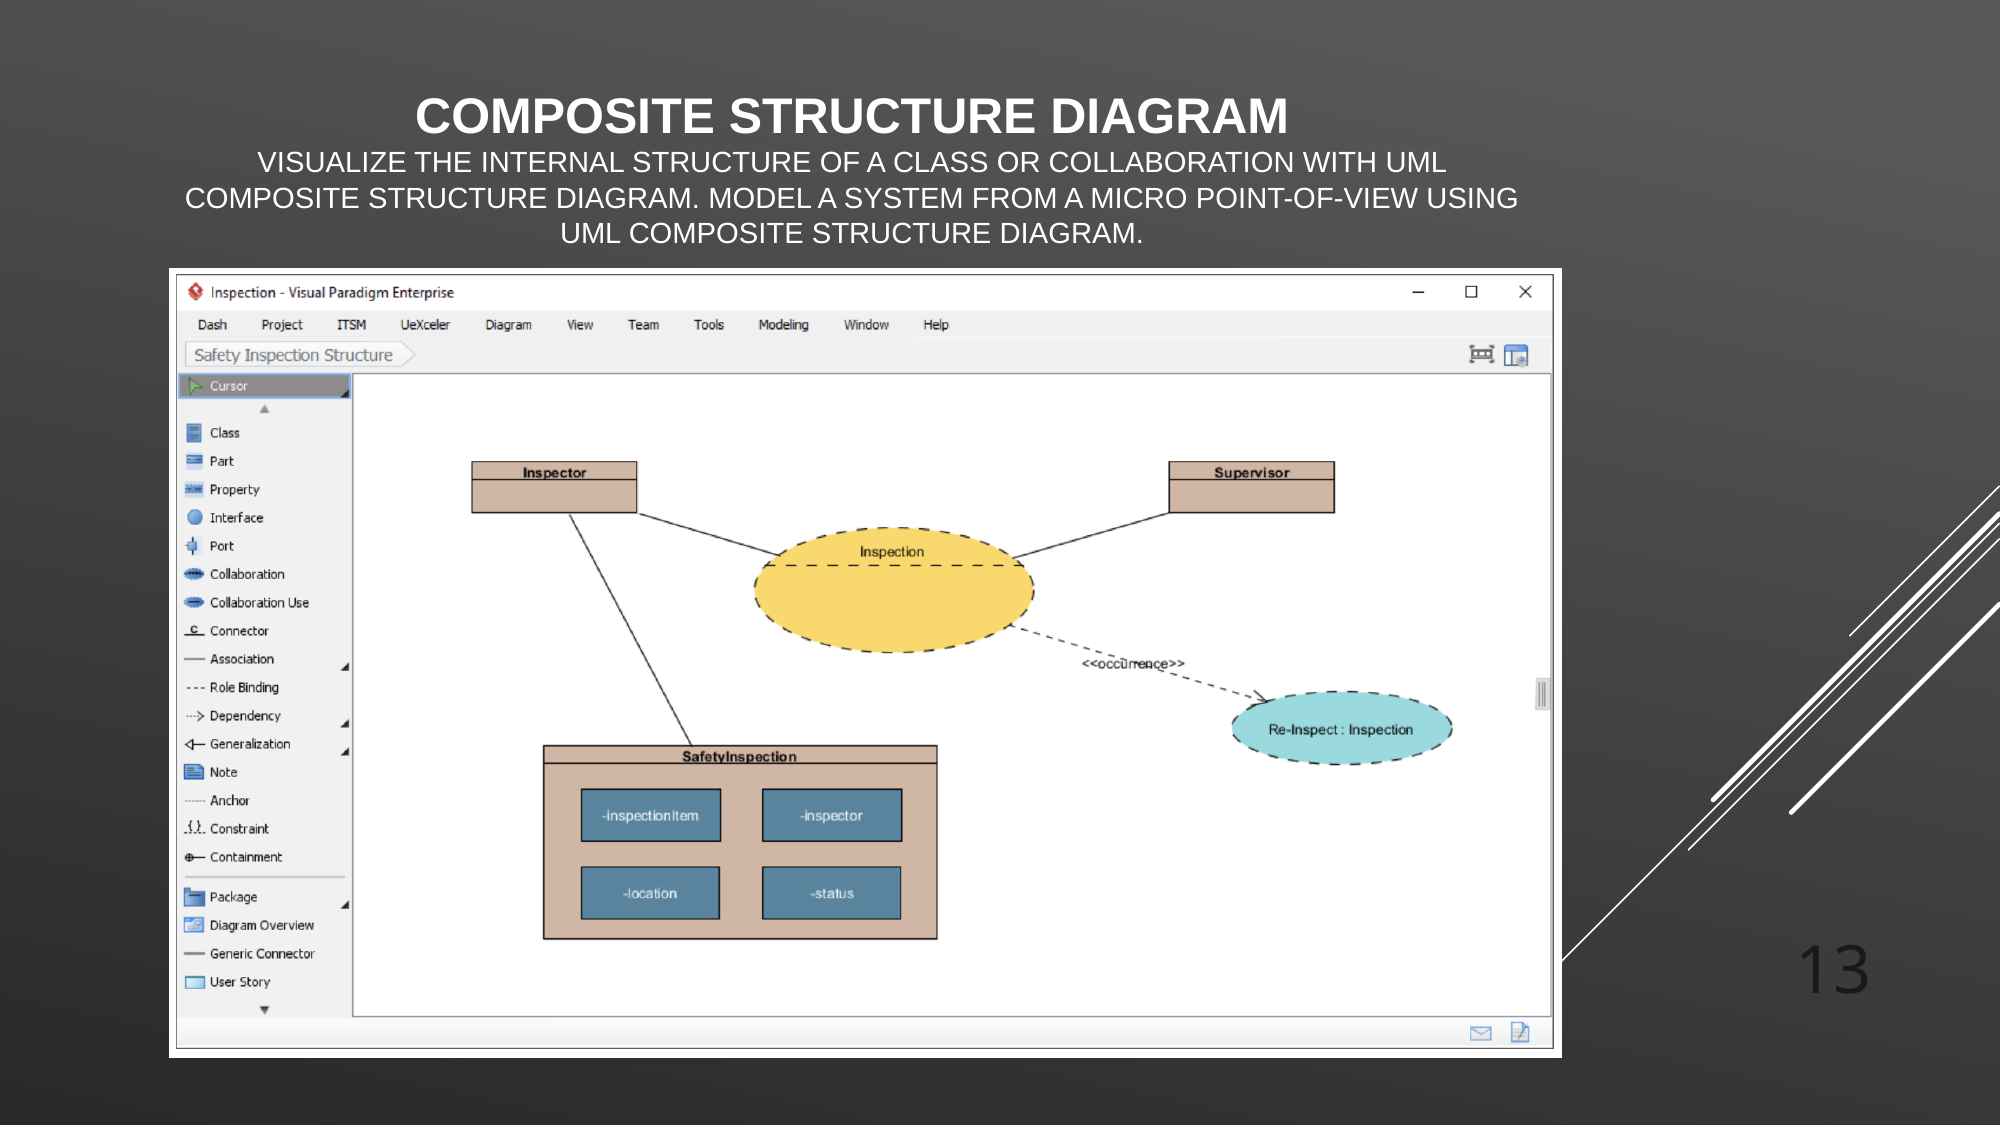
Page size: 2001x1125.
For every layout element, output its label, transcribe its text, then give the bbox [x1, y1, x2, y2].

title Composite Structure Diagram Visualize the internal structure of a class or collaboration with UML composite structure diagram. Model a system from a micro point-of-view using UML composite structure diagram. [152, 0, 1553, 418]
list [169, 267, 1562, 1058]
slide_number 13 [1700, 915, 1888, 1025]
